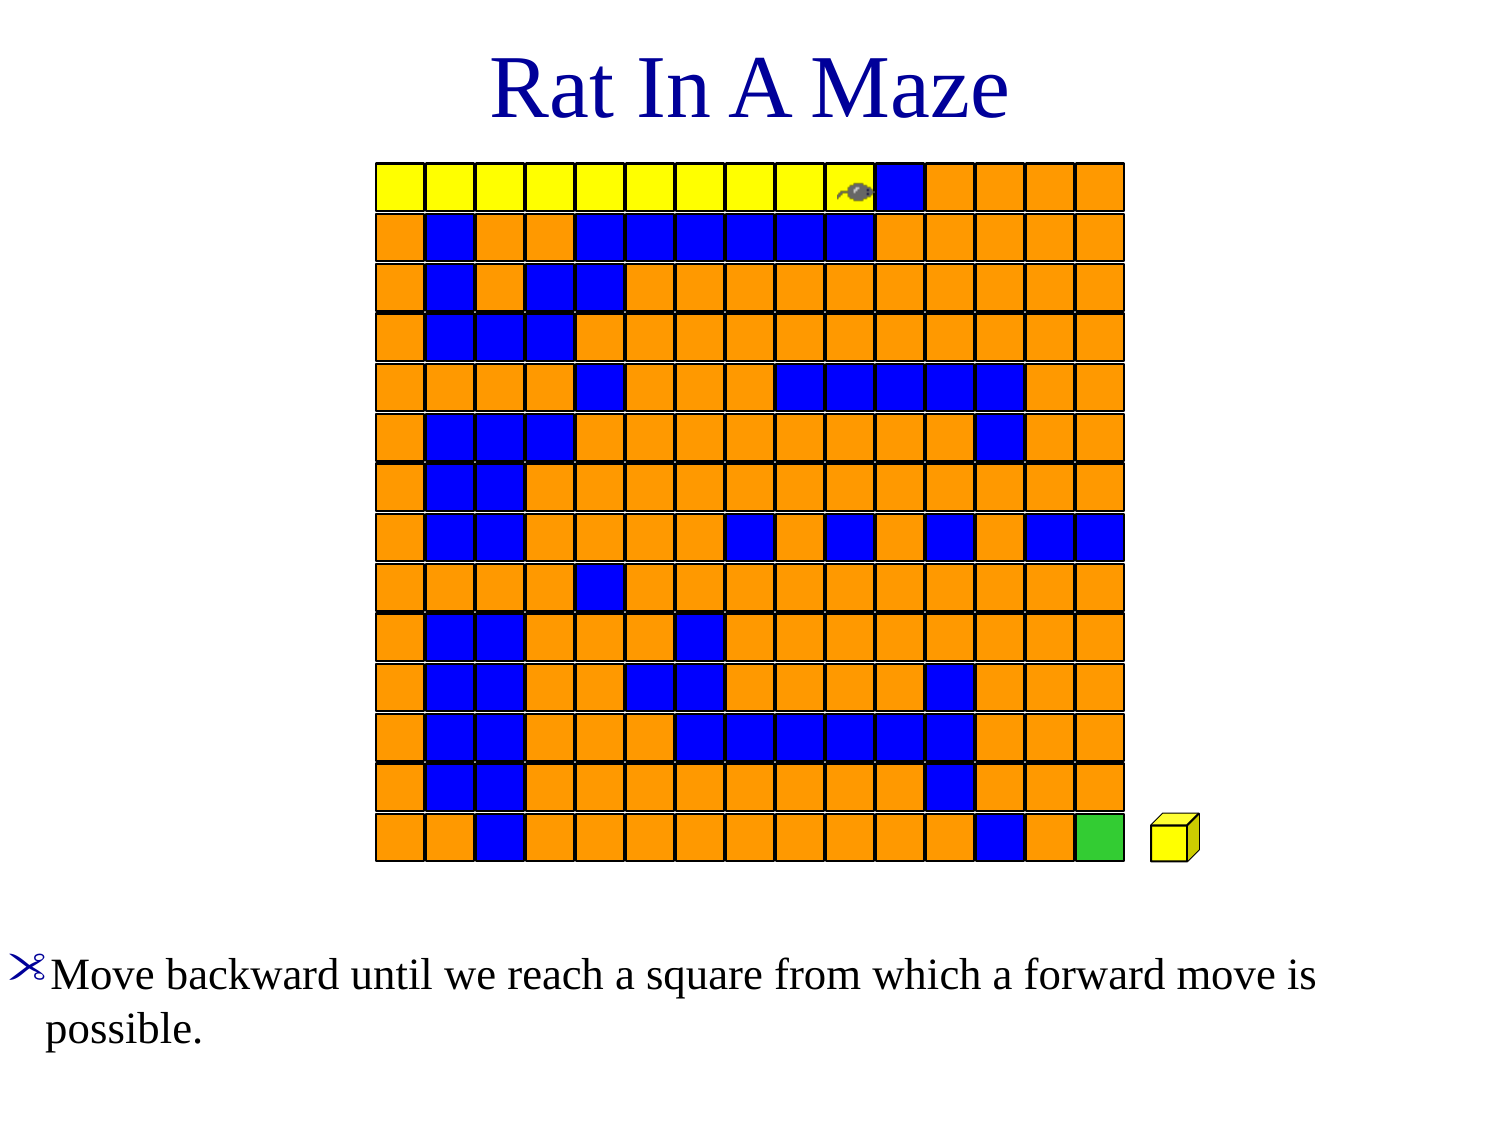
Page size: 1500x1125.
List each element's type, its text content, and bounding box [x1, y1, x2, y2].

text_box [426, 763, 474, 812]
text_box [926, 813, 974, 862]
text_box [526, 313, 574, 362]
text_box [876, 313, 924, 362]
text_box [826, 313, 874, 362]
text_box [876, 463, 924, 512]
text_box [976, 563, 1024, 612]
text_box [976, 313, 1024, 362]
text_box [476, 613, 524, 662]
text_box [476, 163, 524, 212]
text_box [626, 663, 674, 712]
list Move backward until we reach a square from which a forward move is possible. [0, 936, 1488, 1051]
text_box [1026, 313, 1074, 362]
picture [837, 174, 876, 213]
text_box [426, 813, 474, 862]
text_box [426, 613, 474, 662]
text_box [726, 313, 774, 362]
text_box [426, 163, 474, 212]
text_box [626, 813, 674, 862]
text_box [576, 313, 624, 362]
text_box [776, 213, 824, 262]
text_box [1026, 163, 1074, 212]
text_box [776, 813, 824, 862]
text_box [576, 463, 624, 512]
text_box [1026, 563, 1074, 612]
text_box [676, 513, 724, 562]
text_box [526, 513, 574, 562]
text_box [926, 413, 974, 462]
text_box [876, 513, 924, 562]
text_box [426, 513, 474, 562]
text_box [576, 263, 624, 312]
text_box [1076, 263, 1124, 312]
text_box [776, 563, 824, 612]
text_box [676, 263, 724, 312]
text_box [626, 313, 674, 362]
text_box [826, 163, 874, 212]
text_box [876, 213, 924, 262]
text_box [426, 263, 474, 312]
text_box [476, 663, 524, 712]
text_box [876, 613, 924, 662]
text_box [826, 613, 874, 662]
text_box [826, 663, 874, 712]
text_box [676, 163, 724, 212]
text_box [476, 313, 524, 362]
text_box [476, 363, 524, 412]
text_box [726, 363, 774, 412]
text_box [476, 813, 524, 862]
text_box [726, 663, 774, 712]
text_box [526, 163, 574, 212]
text_box [976, 413, 1024, 462]
text_box [1026, 263, 1074, 312]
text_box [926, 163, 974, 212]
text_box [976, 463, 1024, 512]
text_box [926, 263, 974, 312]
text_box [476, 463, 524, 512]
text_box [826, 413, 874, 462]
text_box [576, 163, 624, 212]
text_box [1076, 613, 1124, 662]
text_box [576, 513, 624, 562]
text_box [776, 413, 824, 462]
text_box [426, 213, 474, 262]
text_box [926, 563, 974, 612]
text_box [526, 713, 574, 762]
text_box [776, 713, 824, 762]
text_box [426, 313, 474, 362]
text_box [726, 713, 774, 762]
text_box [776, 513, 824, 562]
text_box [726, 263, 774, 312]
text_box [776, 313, 824, 362]
text_box [726, 813, 774, 862]
text_box [976, 613, 1024, 662]
text_box [976, 213, 1024, 262]
text_box [676, 413, 724, 462]
text_box [926, 663, 974, 712]
text_box [726, 613, 774, 662]
text_box [626, 613, 674, 662]
text_box [676, 663, 724, 712]
text_box [876, 563, 924, 612]
text_box [426, 563, 474, 612]
text_box [676, 763, 724, 812]
text_box [726, 413, 774, 462]
text_box [376, 263, 424, 312]
text_box [976, 363, 1024, 412]
text_box [626, 263, 674, 312]
text_box [576, 813, 624, 862]
text_box [426, 363, 474, 412]
text_box [1076, 213, 1124, 262]
text_box [976, 163, 1024, 212]
text_box [1026, 363, 1074, 412]
text_box [676, 463, 724, 512]
text_box [476, 263, 524, 312]
text_box [876, 413, 924, 462]
text_box [776, 613, 824, 662]
text_box [1026, 513, 1074, 562]
text_box [376, 613, 424, 662]
text_box [1026, 213, 1074, 262]
text_box [1076, 813, 1124, 862]
text_box [976, 663, 1024, 712]
text_box [626, 413, 674, 462]
text_box [626, 163, 674, 212]
text_box [1076, 463, 1124, 512]
text_box [426, 663, 474, 712]
text_box [576, 213, 624, 262]
text_box [826, 463, 874, 512]
text_box [526, 213, 574, 262]
text_box [926, 713, 974, 762]
text_box [1076, 163, 1124, 212]
text_box [576, 713, 624, 762]
text_box [626, 513, 674, 562]
text_box [726, 463, 774, 512]
text_box [526, 663, 574, 712]
text_box [476, 713, 524, 762]
text_box [626, 213, 674, 262]
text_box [1150, 813, 1200, 862]
text_box [426, 463, 474, 512]
text_box [376, 763, 424, 812]
text_box [676, 563, 724, 612]
text_box [676, 713, 724, 762]
text_box [726, 763, 774, 812]
text_box [826, 213, 874, 262]
title Rat In A Maze [111, 24, 1388, 138]
text_box [376, 363, 424, 412]
text_box [926, 313, 974, 362]
text_box [576, 413, 624, 462]
text_box [826, 363, 874, 412]
text_box [876, 263, 924, 312]
text_box [1076, 763, 1124, 812]
text_box [726, 563, 774, 612]
text_box [776, 763, 824, 812]
text_box [576, 563, 624, 612]
text_box [626, 463, 674, 512]
text_box [626, 763, 674, 812]
text_box [876, 813, 924, 862]
text_box [376, 663, 424, 712]
text_box [376, 513, 424, 562]
text_box [1026, 463, 1074, 512]
text_box [926, 213, 974, 262]
text_box [726, 513, 774, 562]
text_box [926, 613, 974, 662]
text_box [376, 313, 424, 362]
text_box [1026, 663, 1074, 712]
text_box [976, 513, 1024, 562]
text_box [826, 563, 874, 612]
text_box [776, 663, 824, 712]
text_box [526, 413, 574, 462]
text_box [926, 463, 974, 512]
text_box [1076, 513, 1124, 562]
text_box [626, 563, 674, 612]
text_box [376, 463, 424, 512]
text_box [1026, 613, 1074, 662]
text_box [526, 613, 574, 662]
text_box [476, 763, 524, 812]
text_box [376, 213, 424, 262]
text_box [426, 413, 474, 462]
text_box [826, 763, 874, 812]
text_box [526, 463, 574, 512]
text_box [1026, 413, 1074, 462]
text_box [476, 563, 524, 612]
text_box [376, 813, 424, 862]
text_box [726, 163, 774, 212]
text_box [976, 263, 1024, 312]
text_box [526, 263, 574, 312]
text_box [526, 813, 574, 862]
text_box [776, 363, 824, 412]
text_box [526, 363, 574, 412]
text_box [1076, 563, 1124, 612]
text_box [376, 713, 424, 762]
text_box [376, 163, 424, 212]
text_box [476, 413, 524, 462]
text_box [476, 213, 524, 262]
text_box [976, 763, 1024, 812]
text_box [776, 163, 824, 212]
text_box [676, 363, 724, 412]
text_box [676, 313, 724, 362]
text_box [876, 663, 924, 712]
text_box [676, 213, 724, 262]
text_box [376, 413, 424, 462]
text_box [926, 513, 974, 562]
text_box [526, 763, 574, 812]
text_box [426, 713, 474, 762]
text_box [726, 213, 774, 262]
text_box [576, 613, 624, 662]
text_box [1076, 713, 1124, 762]
text_box [976, 813, 1024, 862]
text_box [576, 763, 624, 812]
text_box [1076, 663, 1124, 712]
text_box [826, 263, 874, 312]
text_box [876, 363, 924, 412]
text_box [676, 813, 724, 862]
text_box [1026, 713, 1074, 762]
text_box [876, 713, 924, 762]
text_box [926, 363, 974, 412]
text_box [1076, 313, 1124, 362]
text_box [376, 563, 424, 612]
text_box [576, 663, 624, 712]
text_box [576, 363, 624, 412]
text_box [776, 463, 824, 512]
text_box [876, 163, 924, 212]
text_box [626, 713, 674, 762]
text_box [676, 613, 724, 662]
text_box [826, 513, 874, 562]
text_box [1076, 363, 1124, 412]
text_box [1026, 763, 1074, 812]
text_box [976, 713, 1024, 762]
text_box [526, 563, 574, 612]
text_box [876, 763, 924, 812]
text_box [776, 263, 824, 312]
text_box [826, 713, 874, 762]
text_box [926, 763, 974, 812]
text_box [826, 813, 874, 862]
text_box [626, 363, 674, 412]
text_box [1076, 413, 1124, 462]
text_box [1026, 813, 1074, 862]
text_box [476, 513, 524, 562]
